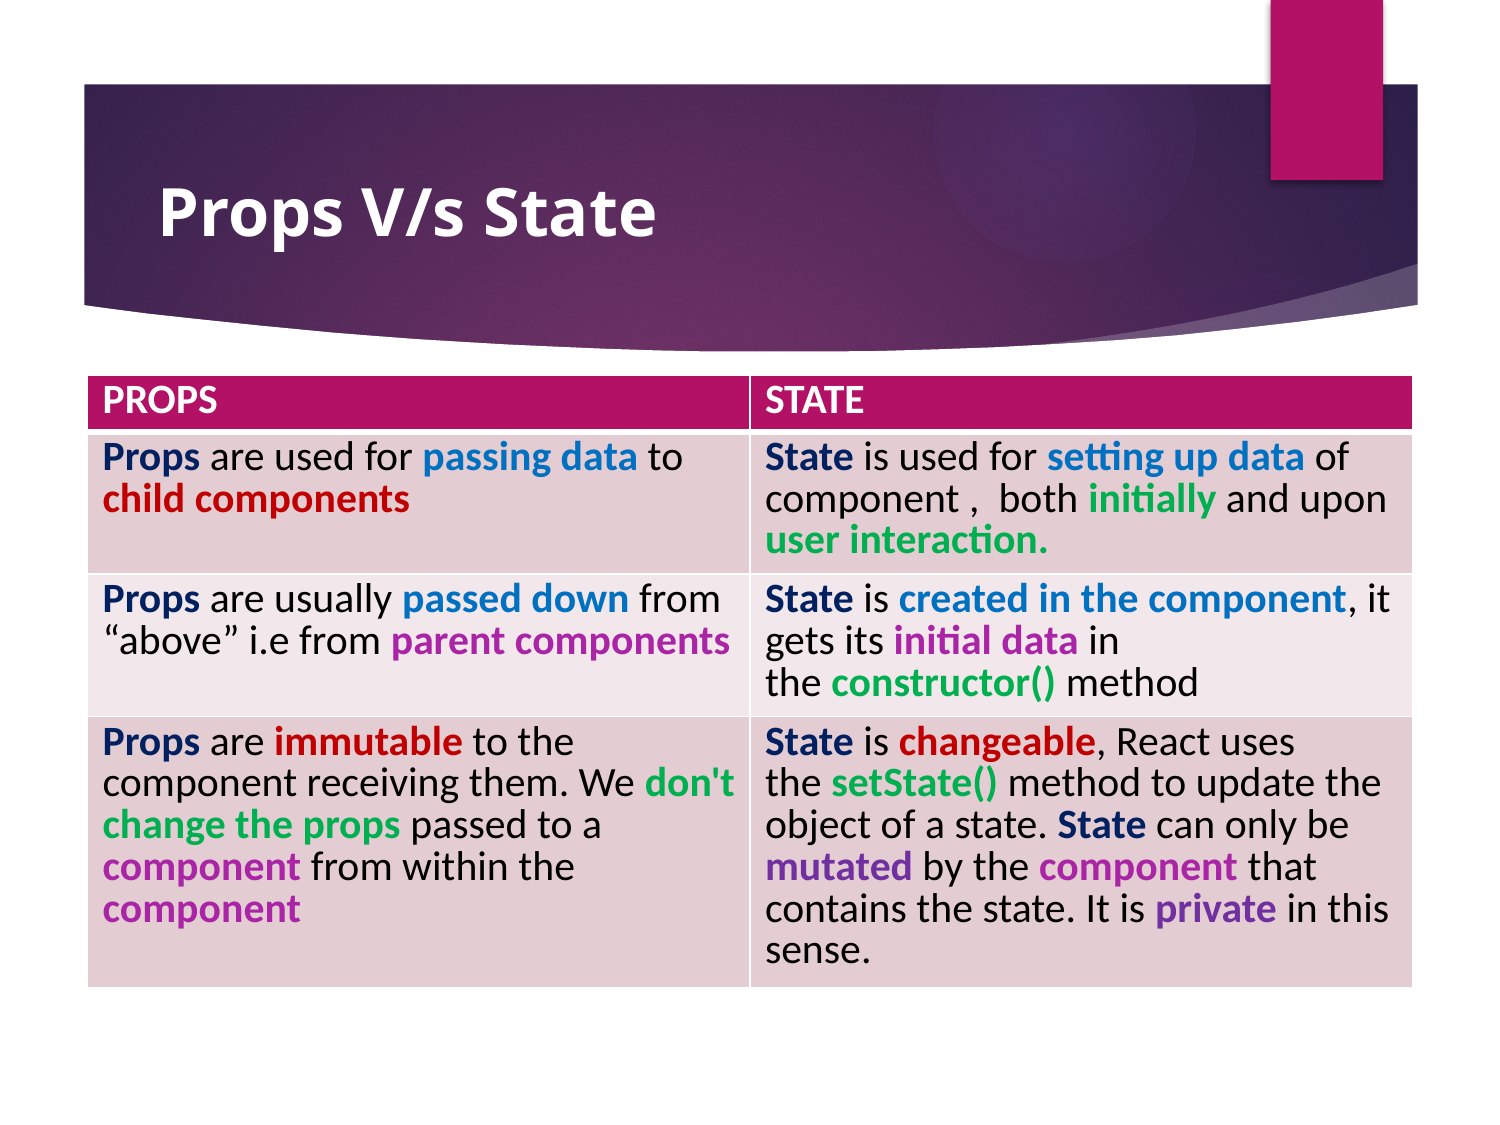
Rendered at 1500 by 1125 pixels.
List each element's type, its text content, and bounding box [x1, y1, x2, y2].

table_cell State is created in the component, it gets its initial data in the constructor() method [751, 575, 1412, 716]
table_header STATE [751, 376, 1412, 429]
text_box Props V/s State [142, 152, 1183, 269]
table_cell State is changeable, React uses the setState() method to update the object of a state. State can only be mutated by the component that contains the state. It is private in this sense. [751, 717, 1412, 987]
title [46, 23, 1447, 186]
table_cell Props are usually passed down from “above” i.e from parent components [88, 575, 749, 716]
table_cell Props are immutable to the component receiving them. We don't change the props passed to a component from within the component [88, 717, 749, 987]
table_cell State is used for setting up data of component , both initially and upon user interaction. [751, 435, 1412, 573]
table_cell Props are used for passing data to child components [88, 435, 749, 573]
table_header PROPS [88, 376, 749, 429]
